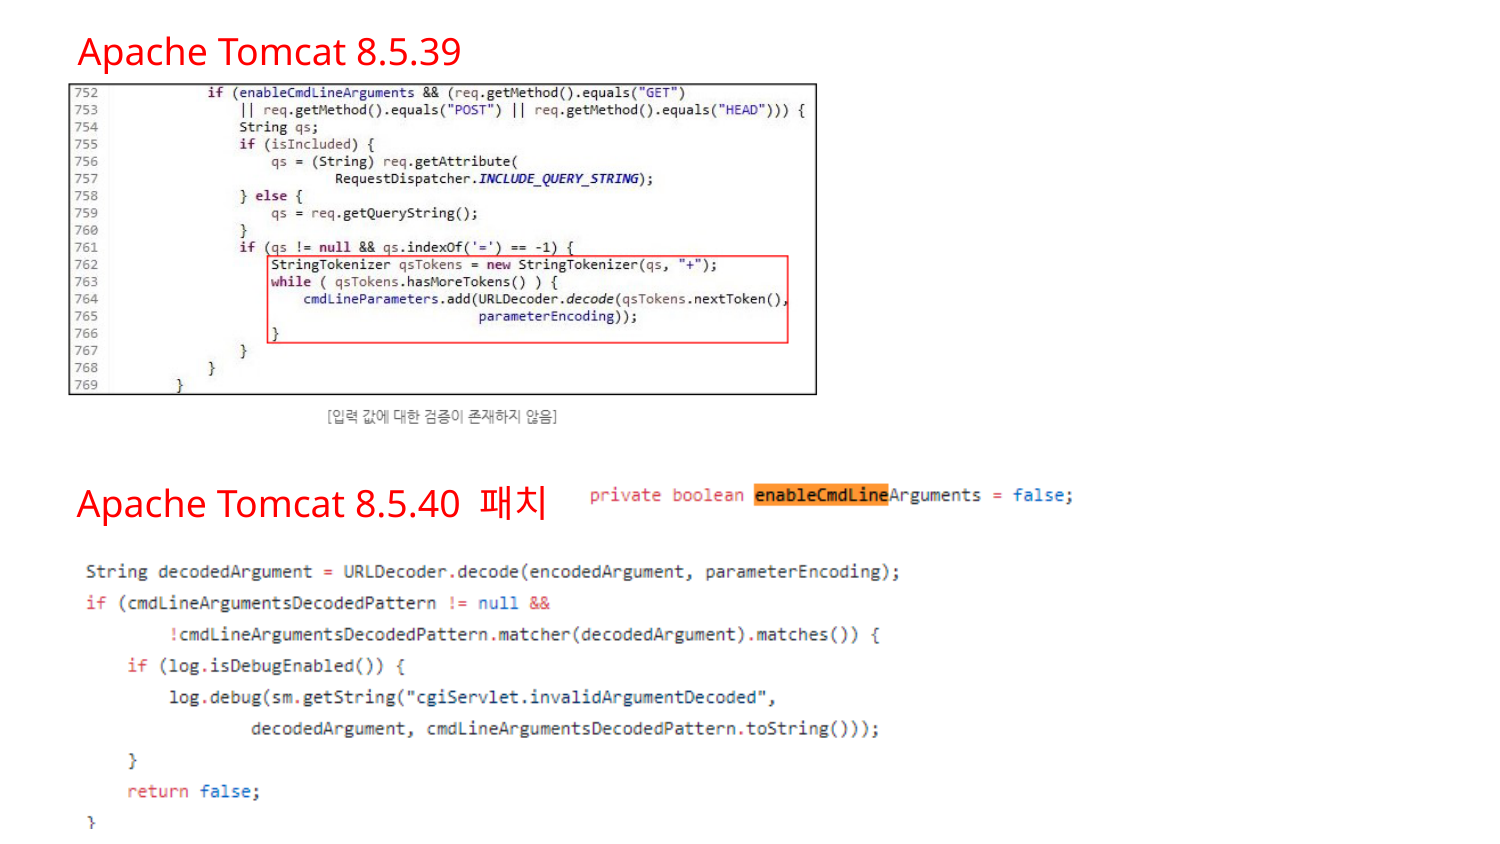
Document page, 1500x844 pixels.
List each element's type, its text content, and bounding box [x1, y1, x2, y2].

picture [64, 80, 833, 433]
text_box Apache Tomcat 8.5.39 [62, 20, 487, 80]
picture [41, 476, 1259, 829]
text_box Apache Tomcat 8.5.40 패치 [61, 472, 564, 533]
